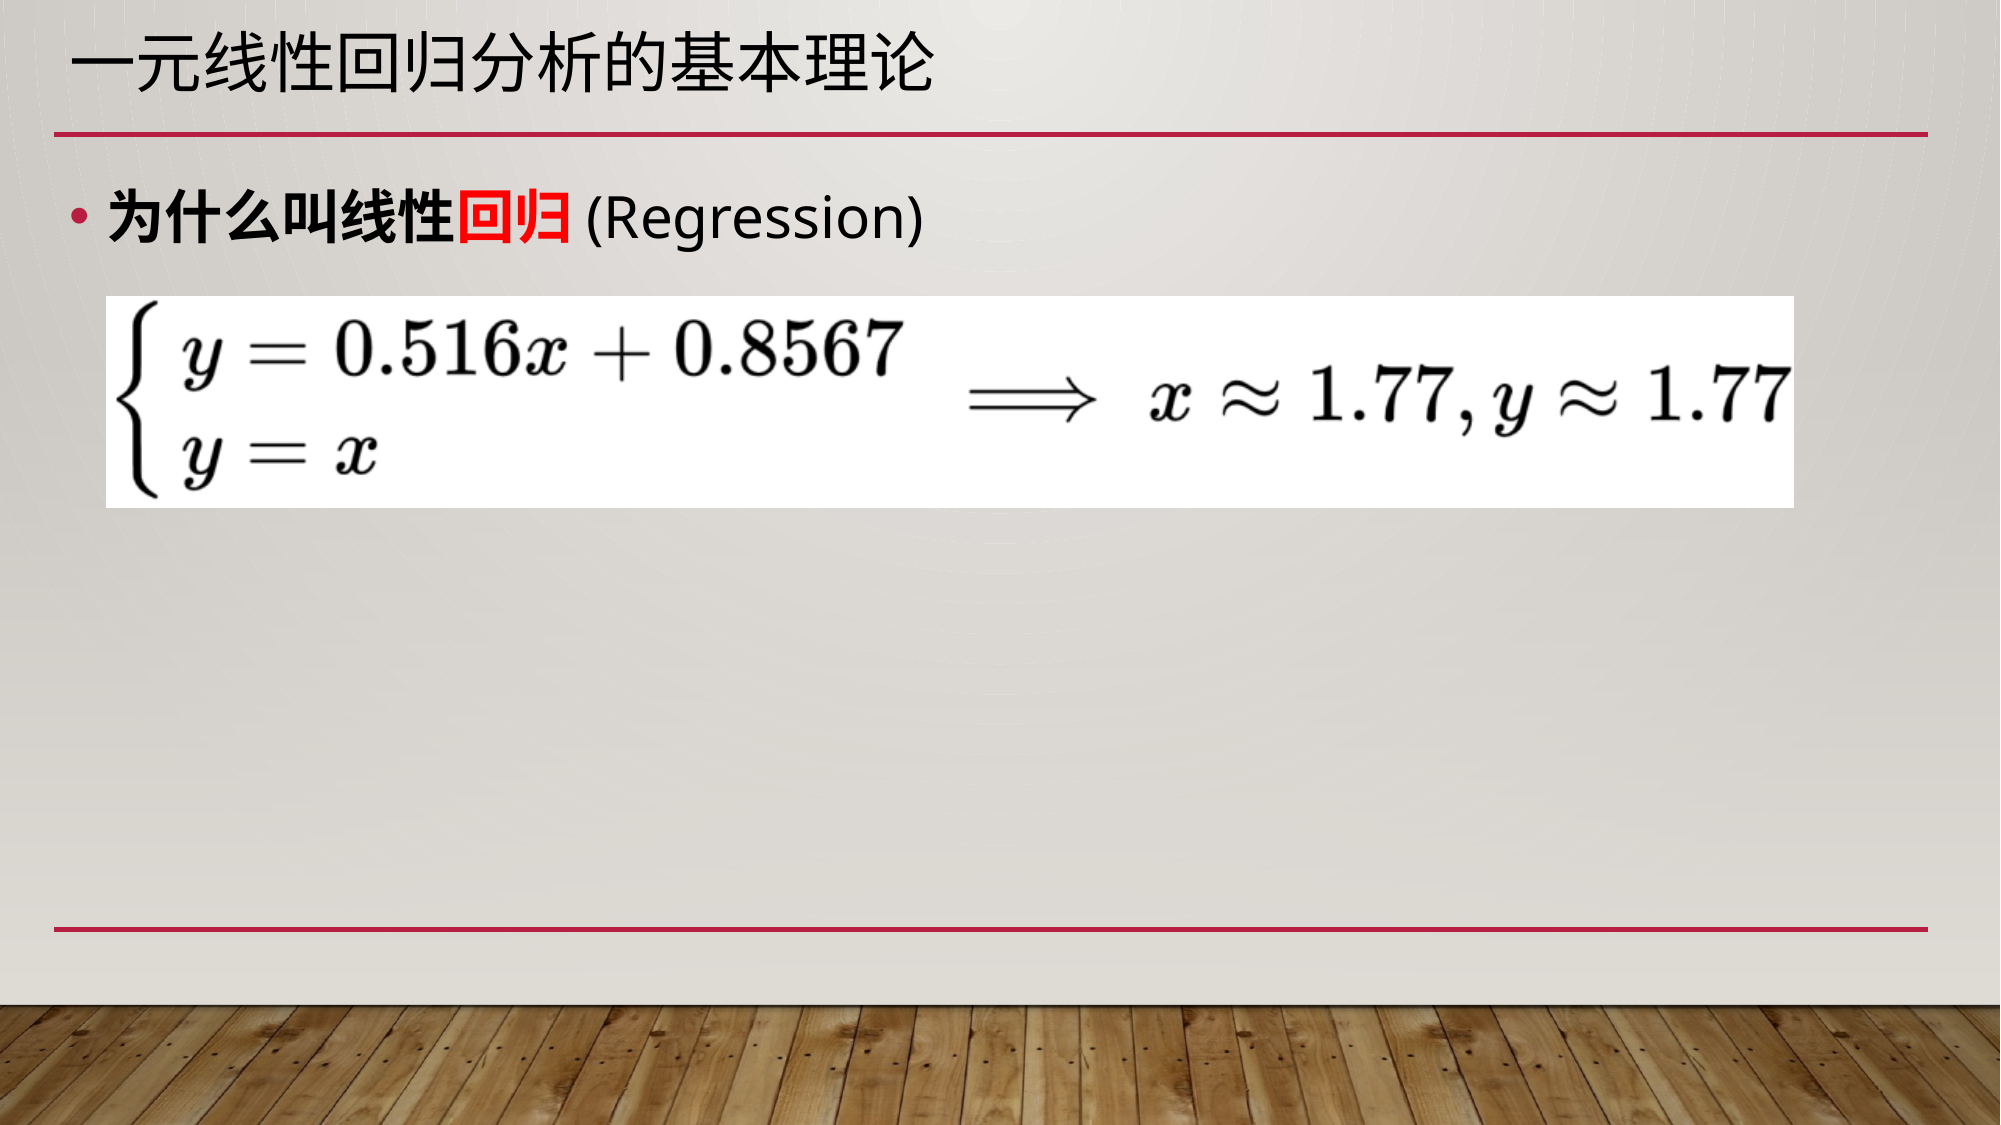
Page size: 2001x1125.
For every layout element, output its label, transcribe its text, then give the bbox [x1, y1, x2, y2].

picture [0, 1005, 2000, 1125]
picture [105, 296, 1794, 509]
list 为什么叫线性回归(Regression) [54, 159, 1929, 264]
title 一元线性回归分析的基本理论 [54, 22, 1630, 110]
